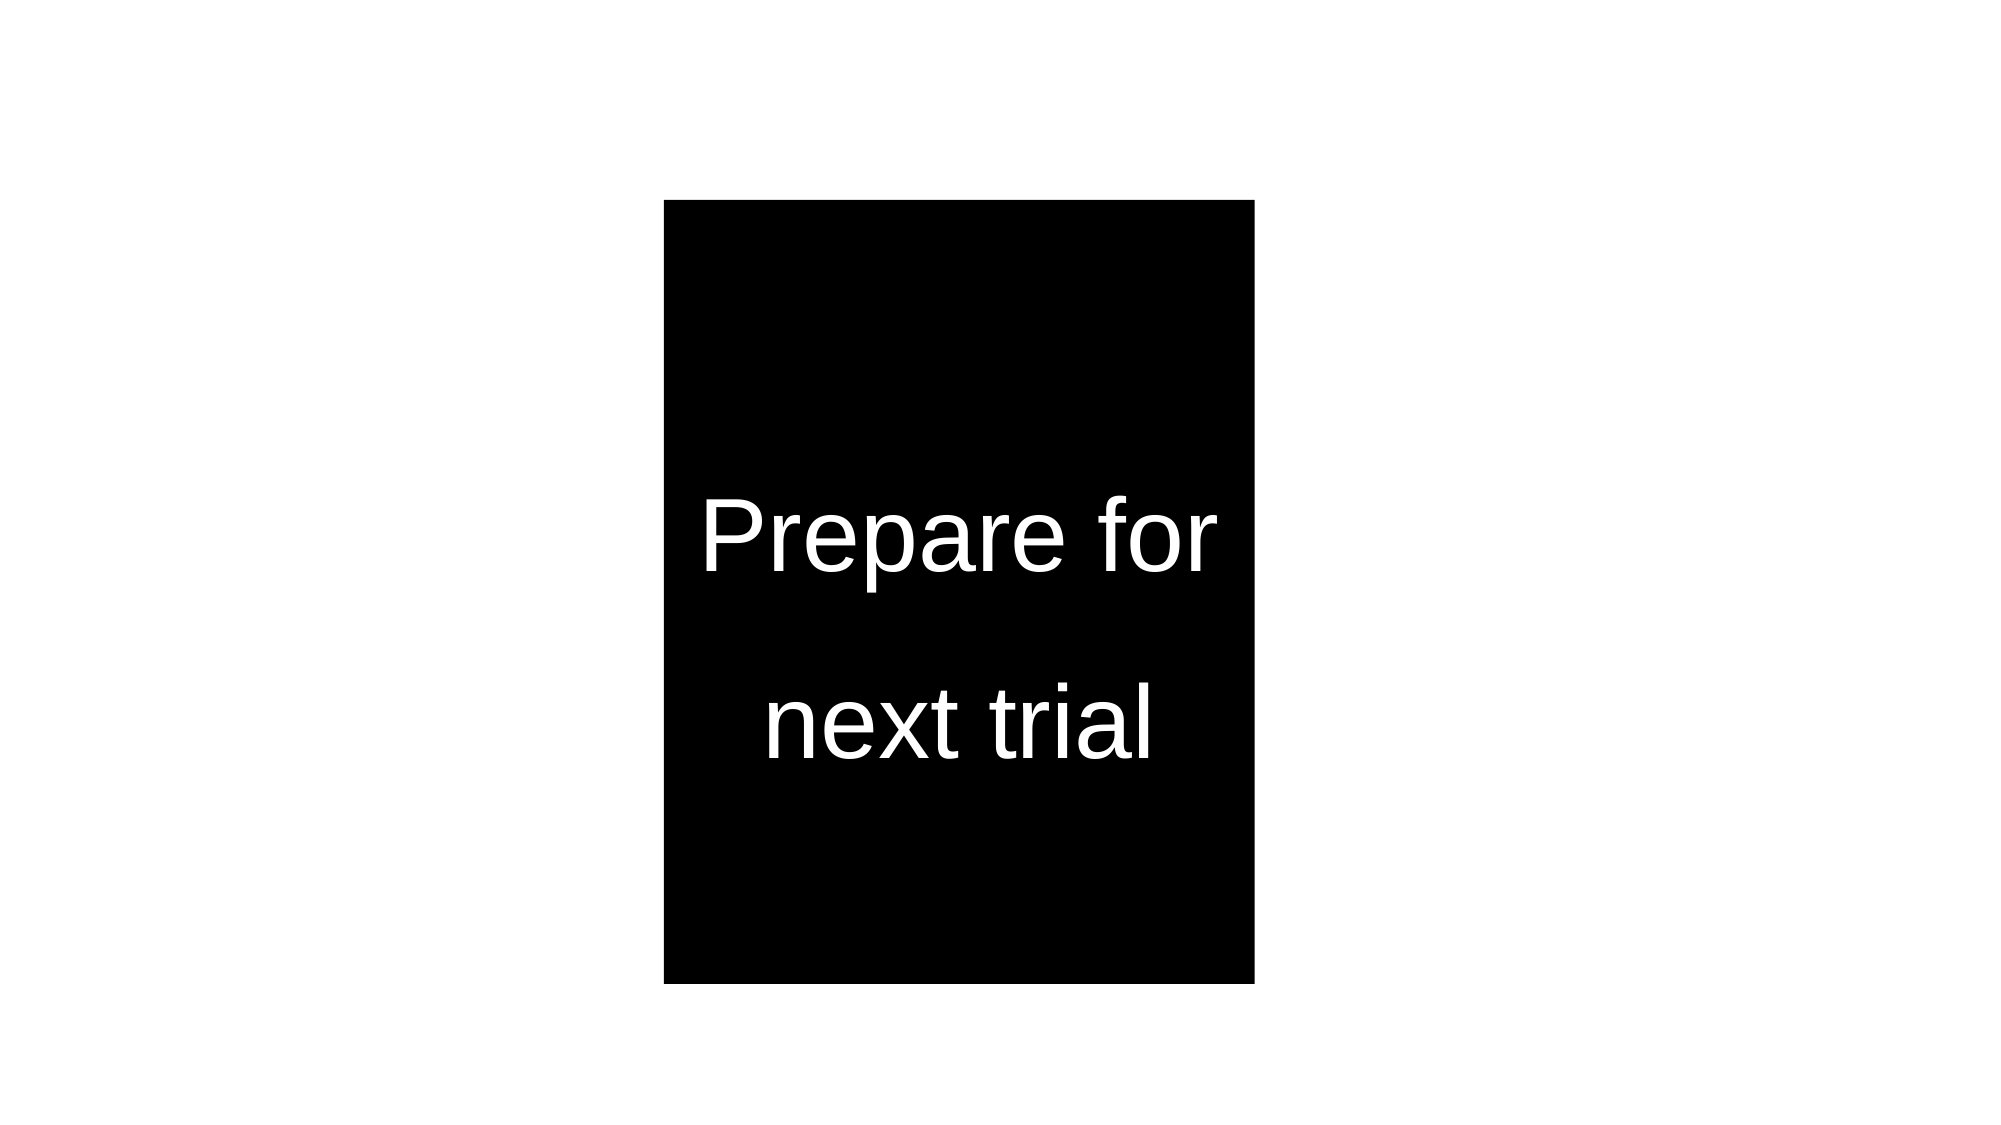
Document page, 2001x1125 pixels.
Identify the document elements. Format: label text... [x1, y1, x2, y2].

text_box Prepare for next trial [663, 199, 1256, 985]
